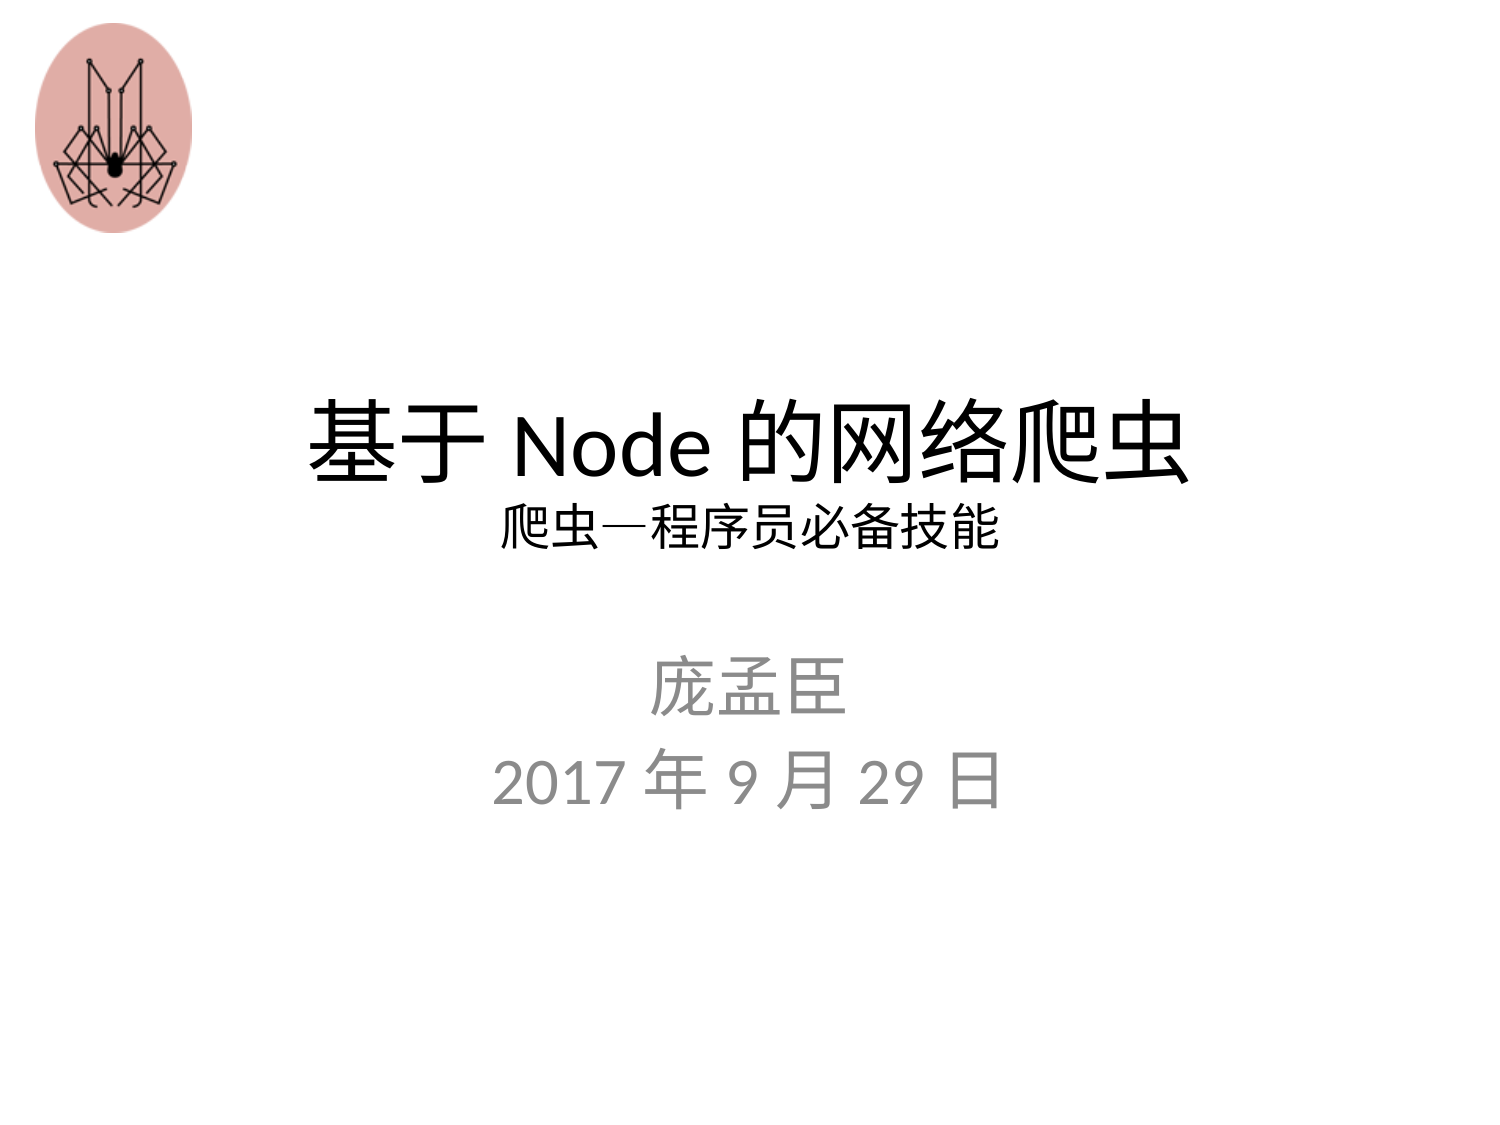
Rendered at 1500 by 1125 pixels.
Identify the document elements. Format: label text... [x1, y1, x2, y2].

title 基于Node的网络爬虫 爬虫—程序员必备技能 [112, 349, 1388, 591]
subtitle 庞孟臣 2017年9月29日 [225, 637, 1275, 925]
picture [34, 23, 192, 234]
